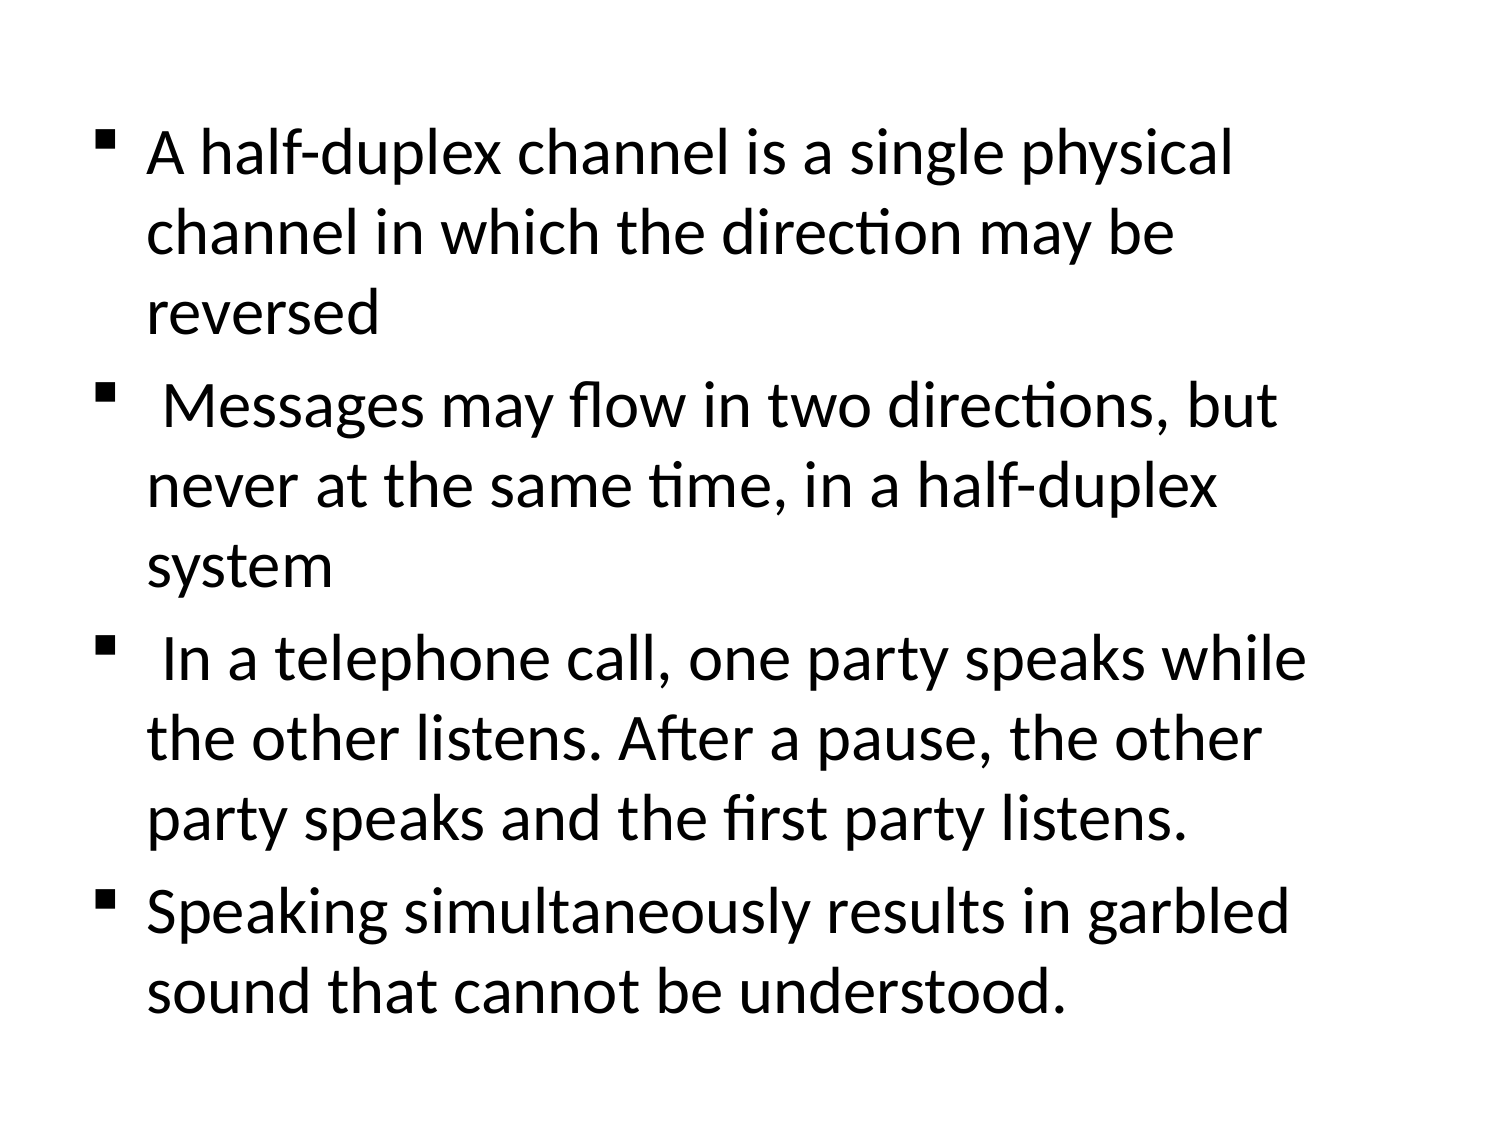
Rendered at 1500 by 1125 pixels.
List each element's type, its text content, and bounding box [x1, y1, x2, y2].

list A half-duplex channel is a single physical channel in which the direction may be reversed Messages may flow in two directions, but never at the same time, in a half-duplex system In a telephone call, one party speaks while the other listens. After a pause, the other party speaks and the first party listens. Speaking simultaneously results in garbled sound that cannot be understood. [75, 99, 1425, 1005]
